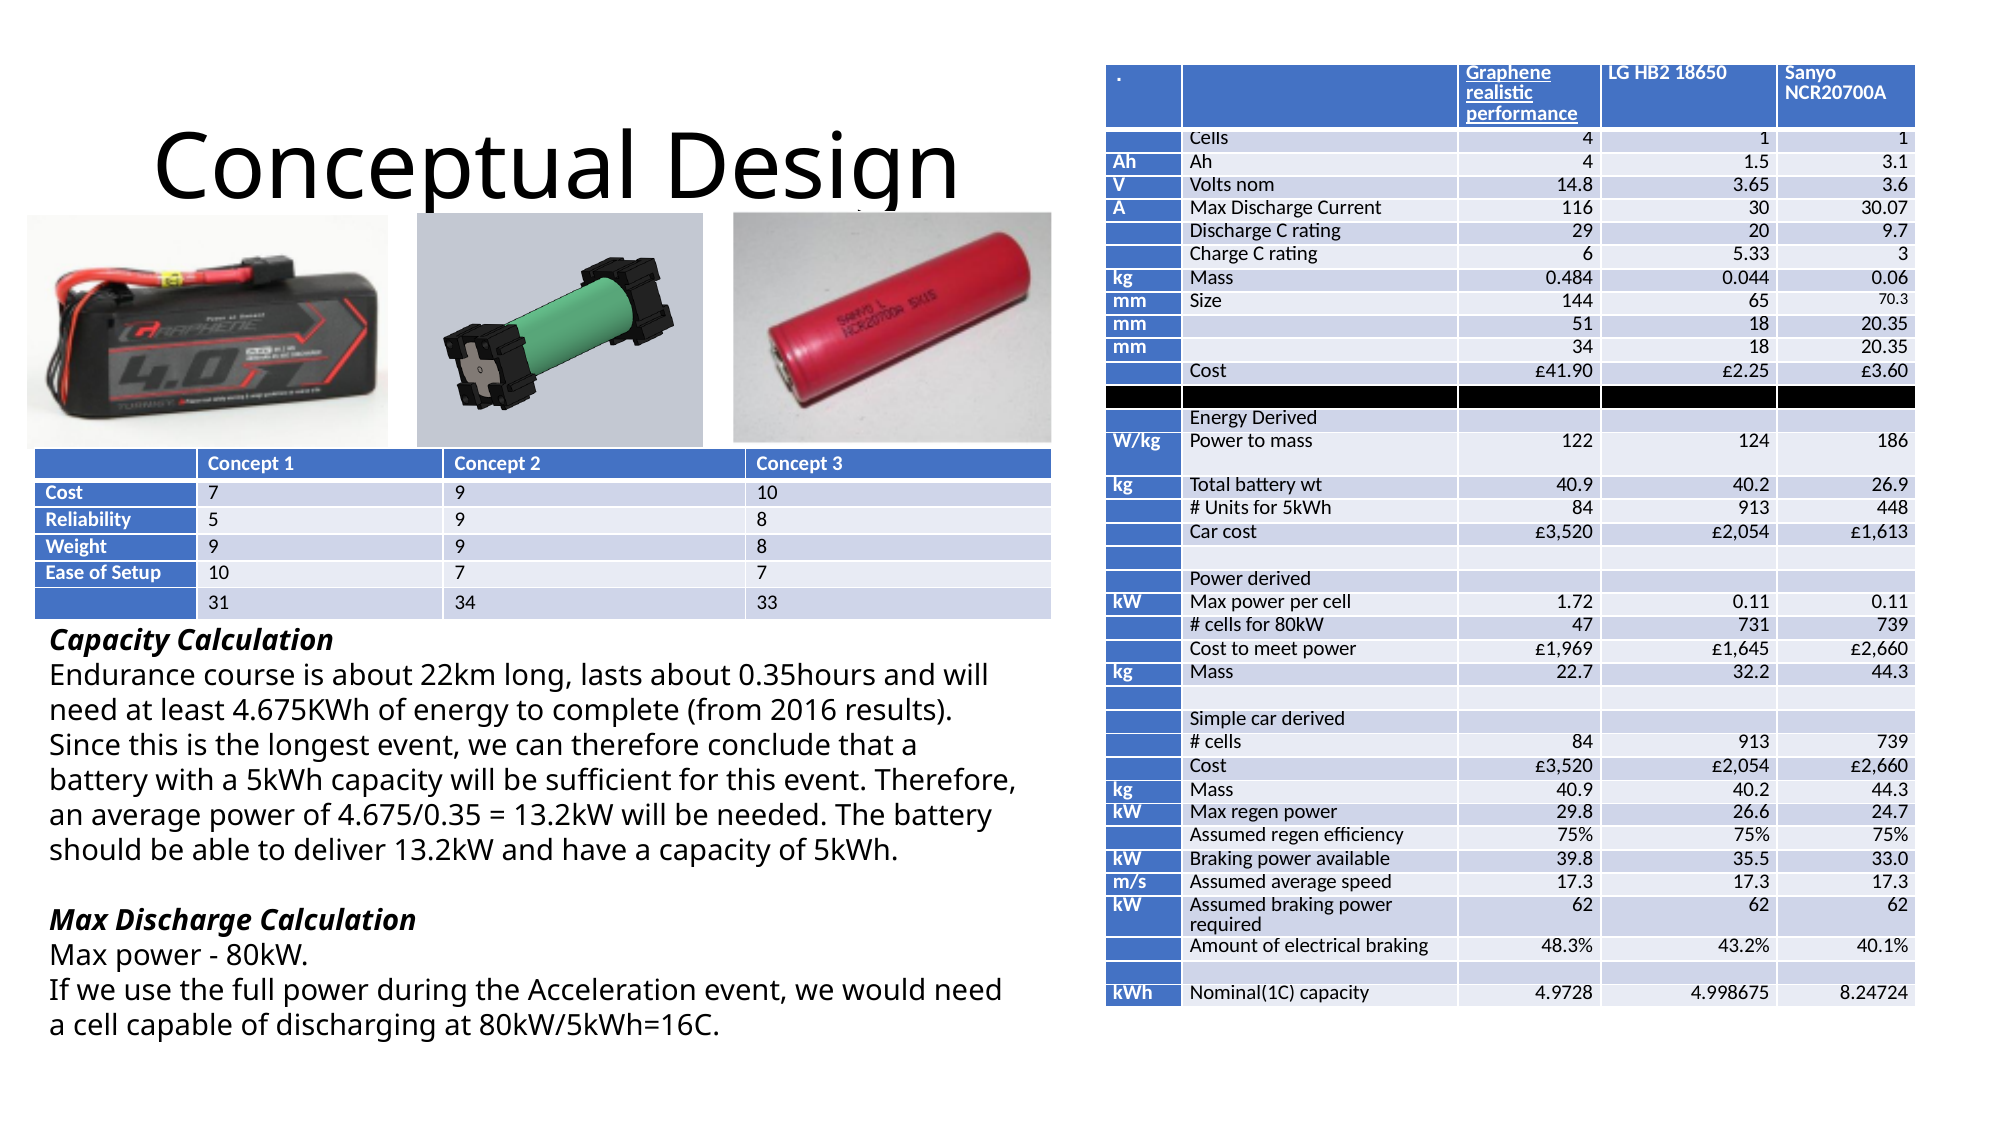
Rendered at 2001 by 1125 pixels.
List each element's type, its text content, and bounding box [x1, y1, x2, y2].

table_cell Charge C rating [1183, 246, 1457, 268]
table_cell Car cost [1183, 524, 1457, 545]
table_cell kg [1106, 477, 1181, 498]
table_cell Cost to meet power [1183, 641, 1457, 662]
table_cell kg [1106, 270, 1181, 291]
table_cell Total battery wt [1183, 477, 1457, 498]
table_cell 40.2 [1602, 477, 1776, 498]
table_cell [1459, 571, 1600, 592]
table_cell [1106, 734, 1181, 756]
table_cell [1778, 547, 1915, 569]
table_cell [1602, 687, 1776, 709]
table_cell Reliability [35, 508, 196, 533]
table_cell 4.9728 [1459, 985, 1600, 1006]
table_cell # Units for 5kWh [1183, 500, 1457, 522]
table_cell 70.3 [1778, 293, 1915, 314]
table_cell 7 [444, 562, 745, 587]
table_cell 62 [1459, 897, 1600, 936]
table_cell 3.65 [1602, 177, 1776, 198]
table_cell 48.3% [1459, 938, 1600, 960]
table_cell Braking power available [1183, 851, 1457, 872]
table_header Concept 3 [746, 449, 1051, 478]
table_cell 4.998675 [1602, 985, 1776, 1006]
table_cell 17.3 [1778, 874, 1915, 895]
table_header Graphene realistic performance [1459, 65, 1600, 127]
table_cell 122 [1459, 433, 1600, 475]
table_cell Cost [1183, 363, 1457, 384]
table_cell 33.0 [1778, 851, 1915, 872]
table_cell [1183, 962, 1457, 984]
table_cell [1106, 617, 1181, 639]
table_cell [1778, 687, 1915, 709]
table_cell 40.9 [1459, 477, 1600, 498]
table_cell [1106, 223, 1181, 244]
table_cell 186 [1778, 433, 1915, 475]
table_cell 44.3 [1778, 781, 1915, 803]
table_cell Nominal(1C) capacity [1183, 985, 1457, 1006]
table_cell 31 [198, 588, 442, 619]
table_cell [1106, 547, 1181, 569]
table_cell 3.6 [1778, 177, 1915, 198]
table_cell 34 [444, 588, 745, 619]
table_cell 739 [1778, 734, 1915, 756]
table_cell 75% [1459, 827, 1600, 849]
table_cell [1106, 641, 1181, 662]
table_cell [1106, 363, 1181, 384]
table_cell Cost [35, 483, 196, 506]
table_cell 75% [1602, 827, 1776, 849]
table_cell 8.24724 [1778, 985, 1915, 1006]
table_cell 5.33 [1602, 246, 1776, 268]
table_cell [1106, 827, 1181, 849]
table_cell Mass [1183, 664, 1457, 685]
table_cell 14.8 [1459, 177, 1600, 198]
table_cell 29.8 [1459, 804, 1600, 825]
table_cell # cells [1183, 734, 1457, 756]
table_cell £2,660 [1778, 758, 1915, 780]
table_cell 1 [1602, 132, 1776, 152]
table_cell Max regen power [1183, 804, 1457, 825]
table_cell Weight [35, 535, 196, 560]
table_cell 1 [1778, 132, 1915, 152]
table_cell £2.25 [1602, 363, 1776, 384]
table_cell W/kg [1106, 433, 1181, 475]
table_cell 9.7 [1778, 223, 1915, 244]
table_cell 20.35 [1778, 316, 1915, 337]
table_cell 20 [1602, 223, 1776, 244]
table_cell Max power per cell [1183, 594, 1457, 615]
table_cell £41.90 [1459, 363, 1600, 384]
table_cell [1183, 316, 1457, 337]
table_cell 3.1 [1778, 154, 1915, 175]
table_cell £2,054 [1602, 524, 1776, 545]
table_header [1183, 65, 1457, 127]
table_cell 0.044 [1602, 270, 1776, 291]
table_cell Mass [1183, 781, 1457, 803]
table_cell 35.5 [1602, 851, 1776, 872]
picture [27, 215, 388, 449]
table_cell [1778, 410, 1915, 432]
picture [733, 211, 1052, 449]
table_cell Energy Derived [1183, 410, 1457, 432]
table_cell 1.72 [1459, 594, 1600, 615]
table_cell Simple car derived [1183, 711, 1457, 733]
table_cell Max Discharge Current [1183, 200, 1457, 221]
table_cell 8 [746, 535, 1051, 560]
table_cell Cells [1183, 132, 1457, 152]
table_cell [1106, 938, 1181, 960]
picture [417, 213, 703, 447]
table_cell Cost [1183, 758, 1457, 780]
table_cell Amount of electrical braking [1183, 938, 1457, 960]
table_cell 0.11 [1778, 594, 1915, 615]
table_cell [1778, 962, 1915, 984]
table_cell [1778, 571, 1915, 592]
table_cell 7 [746, 562, 1051, 587]
table_cell [1459, 547, 1600, 569]
table_cell 40.1% [1778, 938, 1915, 960]
table_cell 43.2% [1602, 938, 1776, 960]
table_cell 20.35 [1778, 339, 1915, 361]
table_cell 9 [444, 508, 745, 533]
table_cell 0.06 [1778, 270, 1915, 291]
table_cell 731 [1602, 617, 1776, 639]
table_cell kWh [1106, 985, 1181, 1006]
table_cell Mass [1183, 270, 1457, 291]
table_cell 1.5 [1602, 154, 1776, 175]
table_cell 44.3 [1778, 664, 1915, 685]
table_cell Assumed braking power required [1183, 897, 1457, 936]
table_cell 26.9 [1778, 477, 1915, 498]
table_cell 144 [1459, 293, 1600, 314]
title Conceptual Design [137, 59, 1863, 278]
table_cell £1,613 [1778, 524, 1915, 545]
table_cell 10 [746, 483, 1051, 506]
table_cell [1459, 962, 1600, 984]
table_cell 29 [1459, 223, 1600, 244]
table_cell [1106, 524, 1181, 545]
table_cell [1106, 410, 1181, 432]
table_cell Ah [1106, 154, 1181, 175]
table_cell 116 [1459, 200, 1600, 221]
table_cell 739 [1778, 617, 1915, 639]
table_cell 9 [444, 535, 745, 560]
table_cell kW [1106, 594, 1181, 615]
table_header [35, 449, 196, 478]
table_cell [1459, 410, 1600, 432]
table_cell Size [1183, 293, 1457, 314]
table_cell [1778, 386, 1915, 408]
table_cell A [1106, 200, 1181, 221]
table_cell [35, 588, 196, 619]
table_cell mm [1106, 293, 1181, 314]
table_cell [1183, 687, 1457, 709]
table_cell 39.8 [1459, 851, 1600, 872]
table_cell mm [1106, 339, 1181, 361]
table_cell 18 [1602, 339, 1776, 361]
table_cell 448 [1778, 500, 1915, 522]
table_cell 62 [1778, 897, 1915, 936]
table_cell [1106, 962, 1181, 984]
table_cell 8 [746, 508, 1051, 533]
table_cell Assumed regen efficiency [1183, 827, 1457, 849]
table_cell [1602, 962, 1776, 984]
table_cell 17.3 [1459, 874, 1600, 895]
table_cell [1602, 571, 1776, 592]
table_cell 65 [1602, 293, 1776, 314]
table_cell 26.6 [1602, 804, 1776, 825]
table_cell Discharge C rating [1183, 223, 1457, 244]
table_cell £2,660 [1778, 641, 1915, 662]
table_header Concept 1 [198, 449, 442, 478]
table_cell m/s [1106, 874, 1181, 895]
table_cell Ease of Setup [35, 562, 196, 587]
table_cell 40.2 [1602, 781, 1776, 803]
table_cell 32.2 [1602, 664, 1776, 685]
table_cell [1106, 758, 1181, 780]
table_cell # cells for 80kW [1183, 617, 1457, 639]
table_cell [1459, 386, 1600, 408]
table_cell [1459, 687, 1600, 709]
table_cell 22.7 [1459, 664, 1600, 685]
table_cell £1,969 [1459, 641, 1600, 662]
table_cell [1106, 132, 1181, 152]
table_cell 17.3 [1602, 874, 1776, 895]
table_cell £3,520 [1459, 524, 1600, 545]
table_cell 0.11 [1602, 594, 1776, 615]
table_cell [1602, 711, 1776, 733]
table_cell £2,054 [1602, 758, 1776, 780]
table_header Sanyo NCR20700A [1778, 65, 1915, 127]
table_cell 9 [444, 483, 745, 506]
table_cell 30 [1602, 200, 1776, 221]
table_cell V [1106, 177, 1181, 198]
table_cell 18 [1602, 316, 1776, 337]
table_cell 913 [1602, 500, 1776, 522]
table_cell kW [1106, 897, 1181, 936]
table_cell Ah [1183, 154, 1457, 175]
table_cell £3.60 [1778, 363, 1915, 384]
table_cell mm [1106, 316, 1181, 337]
table_header Concept 2 [444, 449, 745, 478]
table_cell Volts nom [1183, 177, 1457, 198]
table_cell 5 [198, 508, 442, 533]
table_cell [1602, 547, 1776, 569]
table_cell [1106, 571, 1181, 592]
table_cell [1106, 246, 1181, 268]
table_cell 84 [1459, 500, 1600, 522]
table_cell 30.07 [1778, 200, 1915, 221]
table_cell 124 [1602, 433, 1776, 475]
table_cell [1778, 711, 1915, 733]
table_cell Power to mass [1183, 433, 1457, 475]
table_cell Assumed average speed [1183, 874, 1457, 895]
text_box Capacity Calculation Endurance course is about 22km long, lasts about 0.35hours and will need at least 4.675KWh of energy to complete (from 2016 results). Since this is the longest event, we can therefore conclude that a battery with a 5kWh capacity will be sufficient for this event. Therefore, an average power of 4.675/0.35 = 13.2kW will be needed. The battery should be able to deliver 13.2kW and have a capacity of 5kWh. Max Discharge Calculation Max power - 80kW. If we use the full power during the Acceleration event, we would need a cell capable of discharging at 80kW/5kWh=16C. [34, 620, 1035, 1049]
table_cell 47 [1459, 617, 1600, 639]
table_cell [1183, 547, 1457, 569]
table_cell 24.7 [1778, 804, 1915, 825]
table_cell kW [1106, 804, 1181, 825]
table_cell 4 [1459, 154, 1600, 175]
table_cell [1106, 386, 1181, 408]
table_cell [1106, 687, 1181, 709]
table_cell [1459, 711, 1600, 733]
table_cell 9 [198, 535, 442, 560]
table_cell 51 [1459, 316, 1600, 337]
table_cell 3 [1778, 246, 1915, 268]
table_cell 10 [198, 562, 442, 587]
table_header . [1106, 65, 1181, 127]
table_cell kg [1106, 781, 1181, 803]
table_cell 40.9 [1459, 781, 1600, 803]
table_cell 7 [198, 483, 442, 506]
table_cell [1602, 386, 1776, 408]
table_cell [1183, 339, 1457, 361]
table_cell 33 [746, 588, 1051, 619]
table_cell kg [1106, 664, 1181, 685]
table_cell £3,520 [1459, 758, 1600, 780]
table_cell 0.484 [1459, 270, 1600, 291]
table_cell 62 [1602, 897, 1776, 936]
table_cell [1183, 386, 1457, 408]
table_cell [1602, 410, 1776, 432]
table_cell £1,645 [1602, 641, 1776, 662]
table_cell kW [1106, 851, 1181, 872]
table_cell Power derived [1183, 571, 1457, 592]
table_cell 84 [1459, 734, 1600, 756]
table_cell [1106, 500, 1181, 522]
table_header LG HB2 18650 [1602, 65, 1776, 127]
table_cell 75% [1778, 827, 1915, 849]
table_cell 6 [1459, 246, 1600, 268]
table_cell [1106, 711, 1181, 733]
table_cell 34 [1459, 339, 1600, 361]
table_cell 913 [1602, 734, 1776, 756]
table_cell 4 [1459, 132, 1600, 152]
